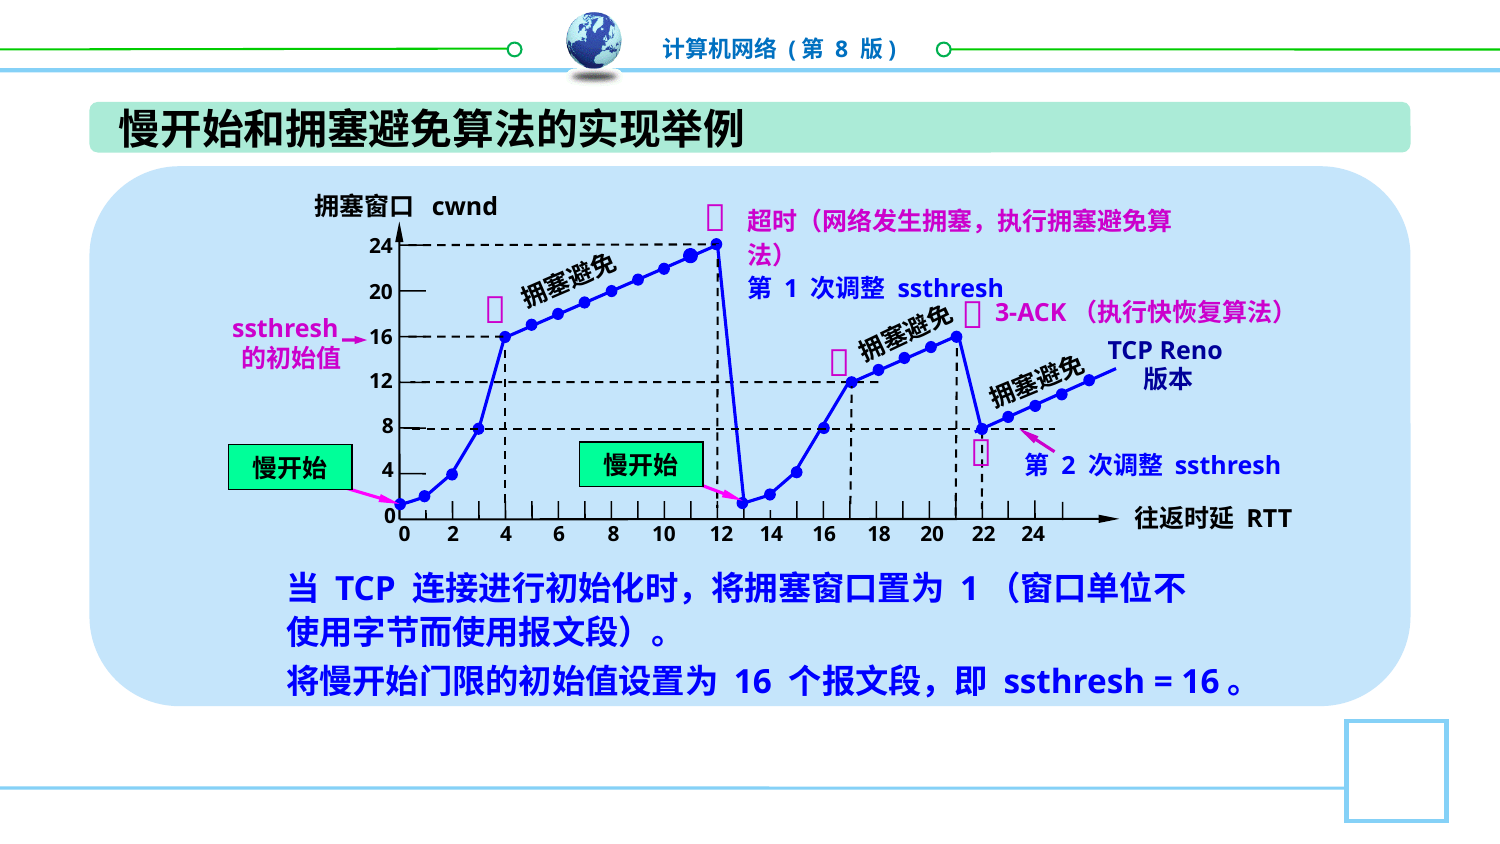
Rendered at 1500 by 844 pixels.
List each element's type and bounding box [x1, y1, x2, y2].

text_box [87, 164, 1413, 709]
picture [564, 10, 623, 87]
text_box [89, 95, 1411, 160]
